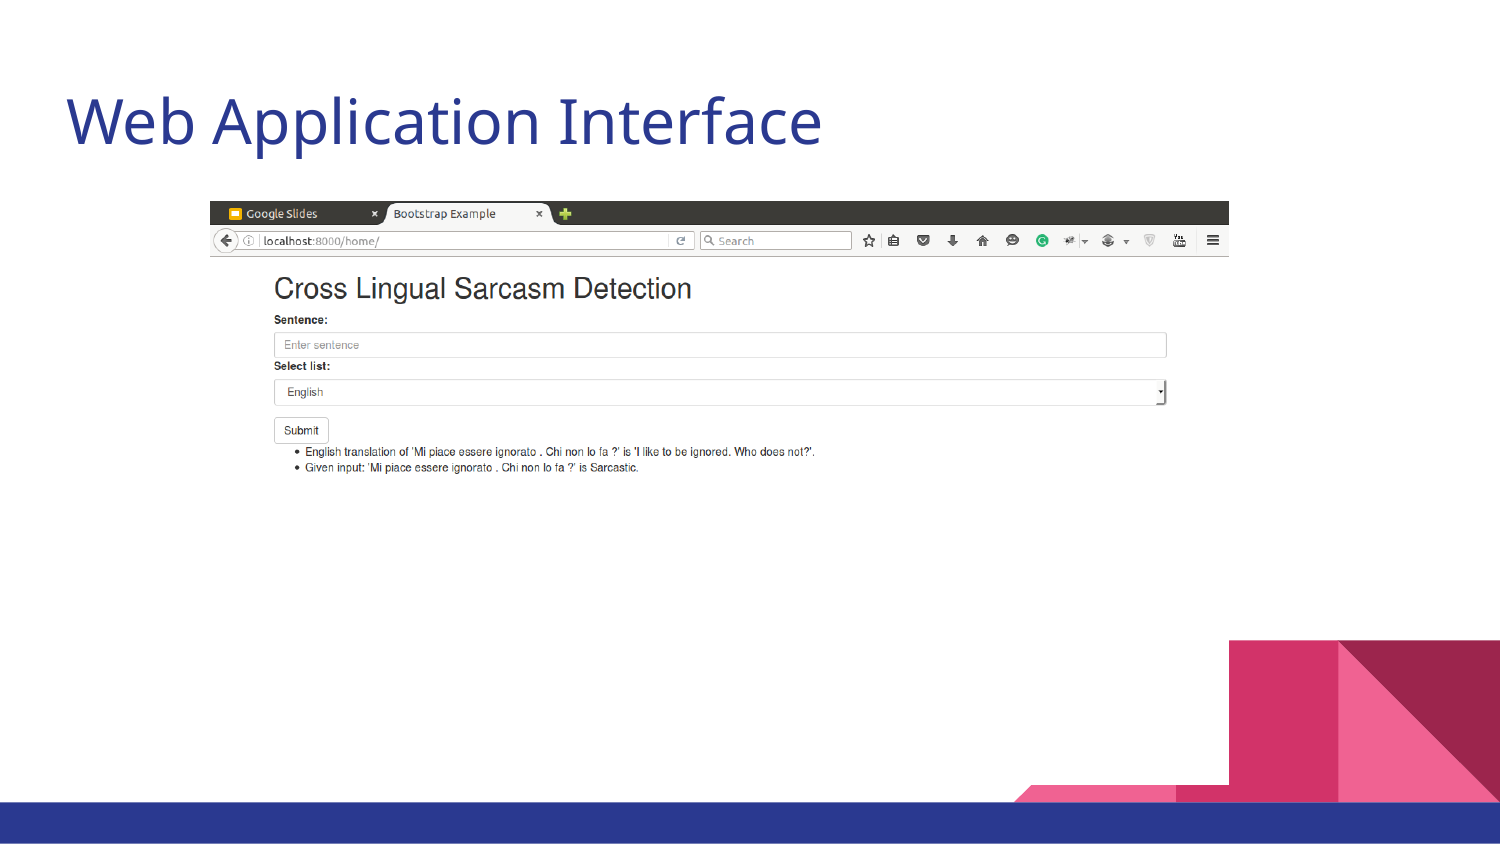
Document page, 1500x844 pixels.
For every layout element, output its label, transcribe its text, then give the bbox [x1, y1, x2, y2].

picture [210, 201, 1230, 785]
title Web Application Interface [51, 67, 1449, 167]
